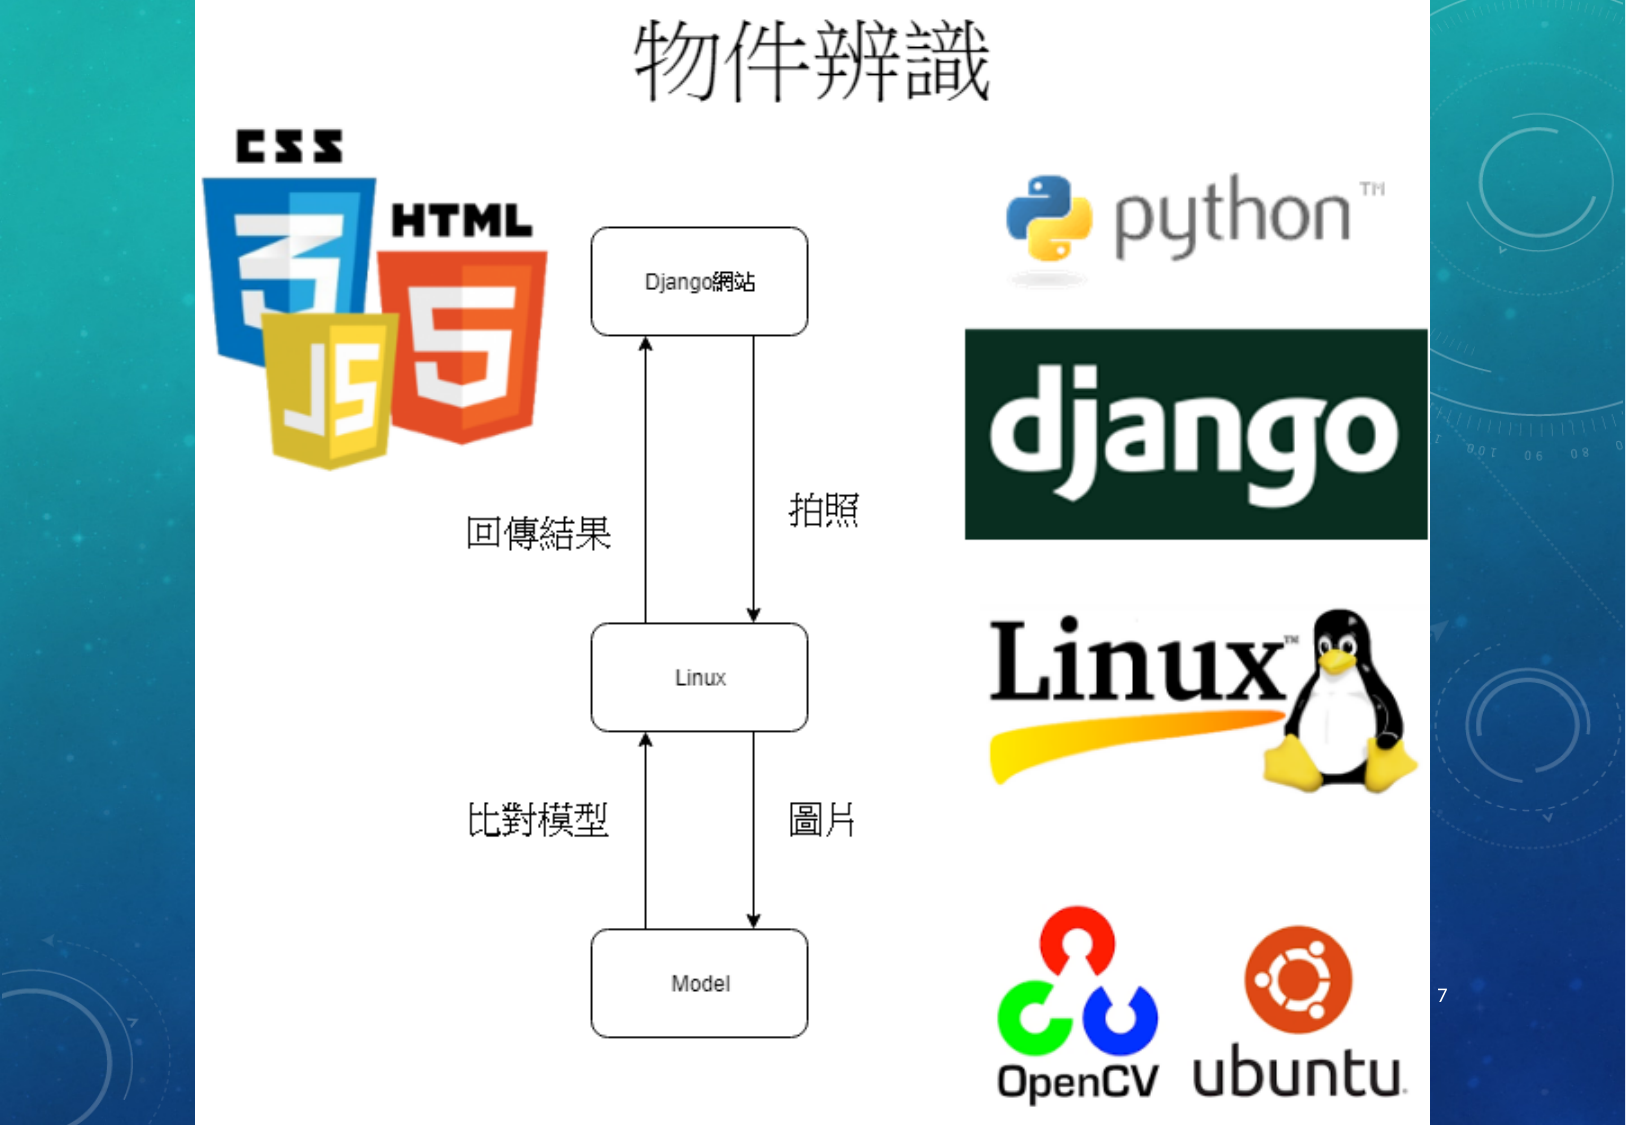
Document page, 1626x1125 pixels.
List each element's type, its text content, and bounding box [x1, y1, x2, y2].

picture [1430, 0, 1626, 1125]
picture [0, 0, 195, 1125]
slide_number 7 [1434, 963, 1463, 1025]
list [195, 0, 1430, 1125]
